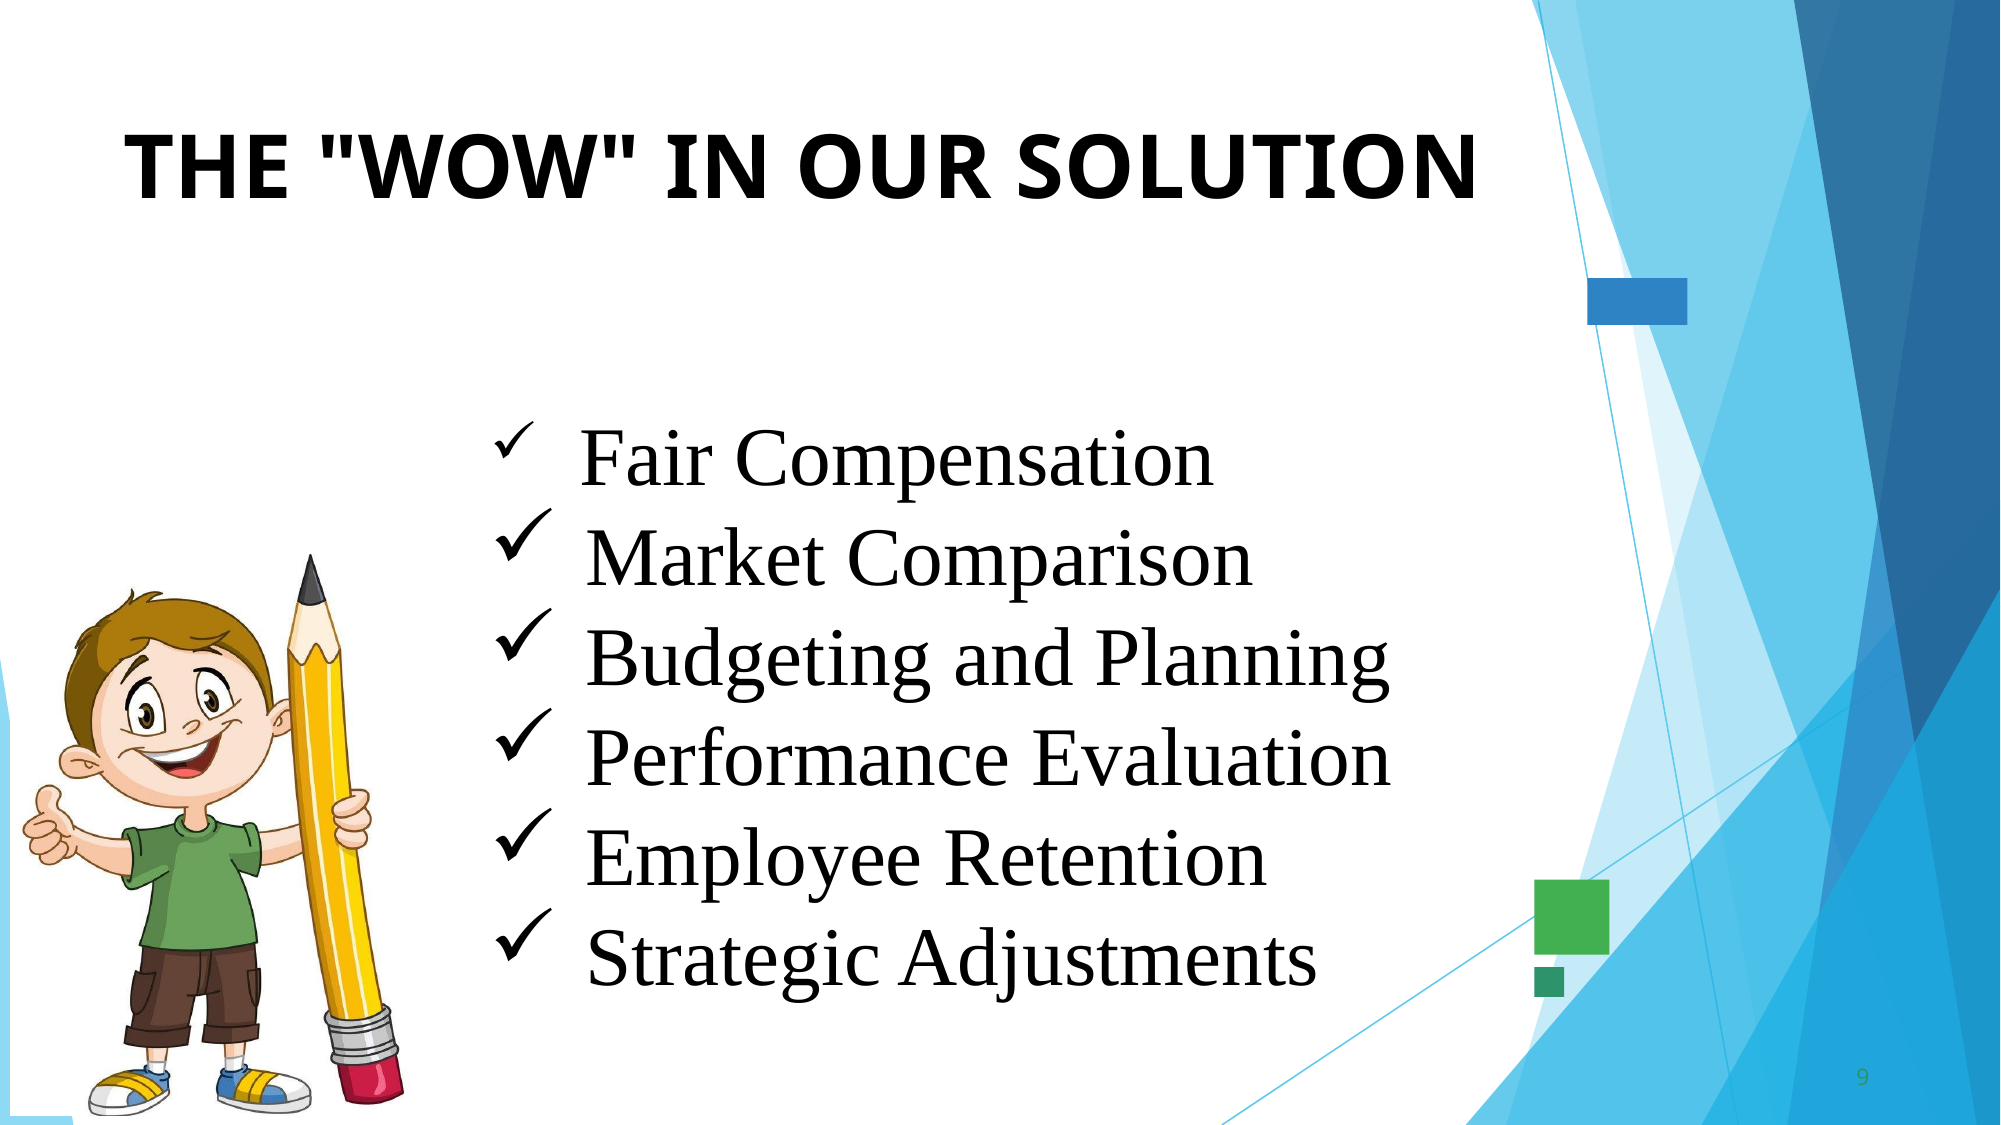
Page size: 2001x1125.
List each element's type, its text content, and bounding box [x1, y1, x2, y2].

title THE "WOW" IN OUR SOLUTION [121, 107, 1513, 298]
text_box 9 [1849, 1061, 1888, 1095]
picture [10, 554, 416, 1116]
text_box Fair Compensation Market Comparison Budgeting and Planning Performance Evaluation Employee Retention Strategic Adjustments [474, 324, 1535, 1010]
text_box [1535, 967, 1565, 997]
text_box [1587, 278, 1688, 325]
text_box [1535, 879, 1610, 955]
